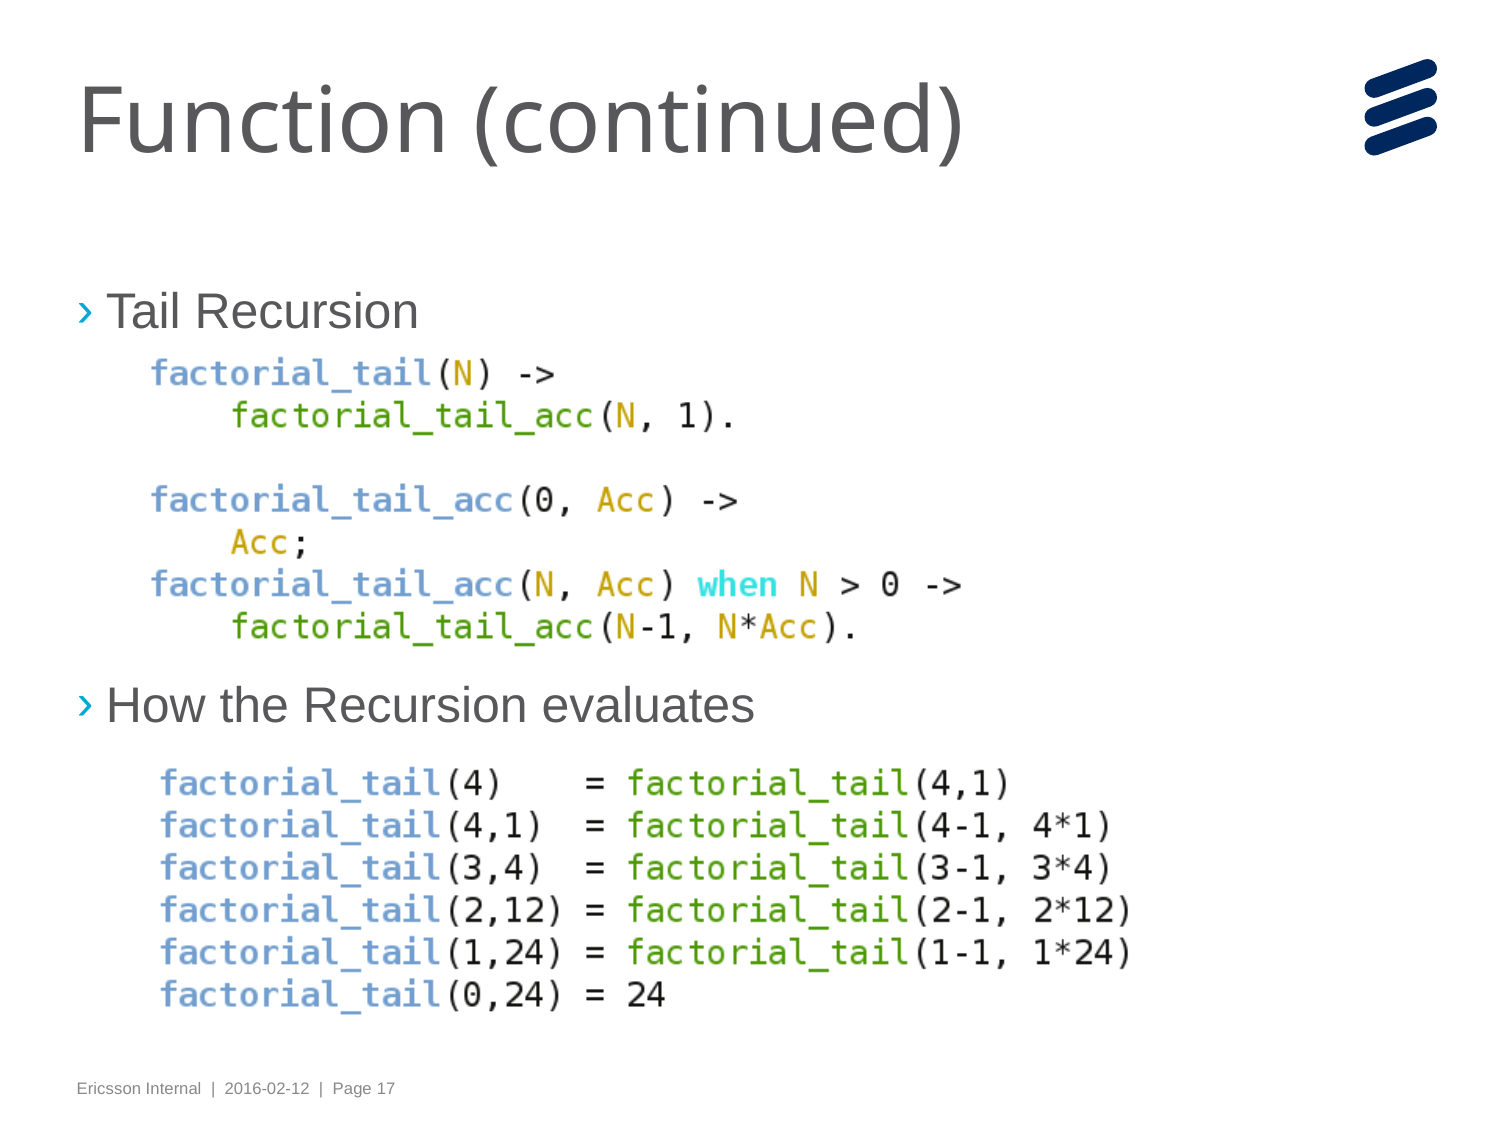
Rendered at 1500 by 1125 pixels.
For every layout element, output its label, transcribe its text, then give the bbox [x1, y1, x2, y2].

picture [158, 763, 1164, 1036]
list Tail Recursion How the Recursion evaluates [64, 278, 1436, 988]
picture [147, 349, 1011, 658]
title Function (continued) [64, 39, 1295, 218]
